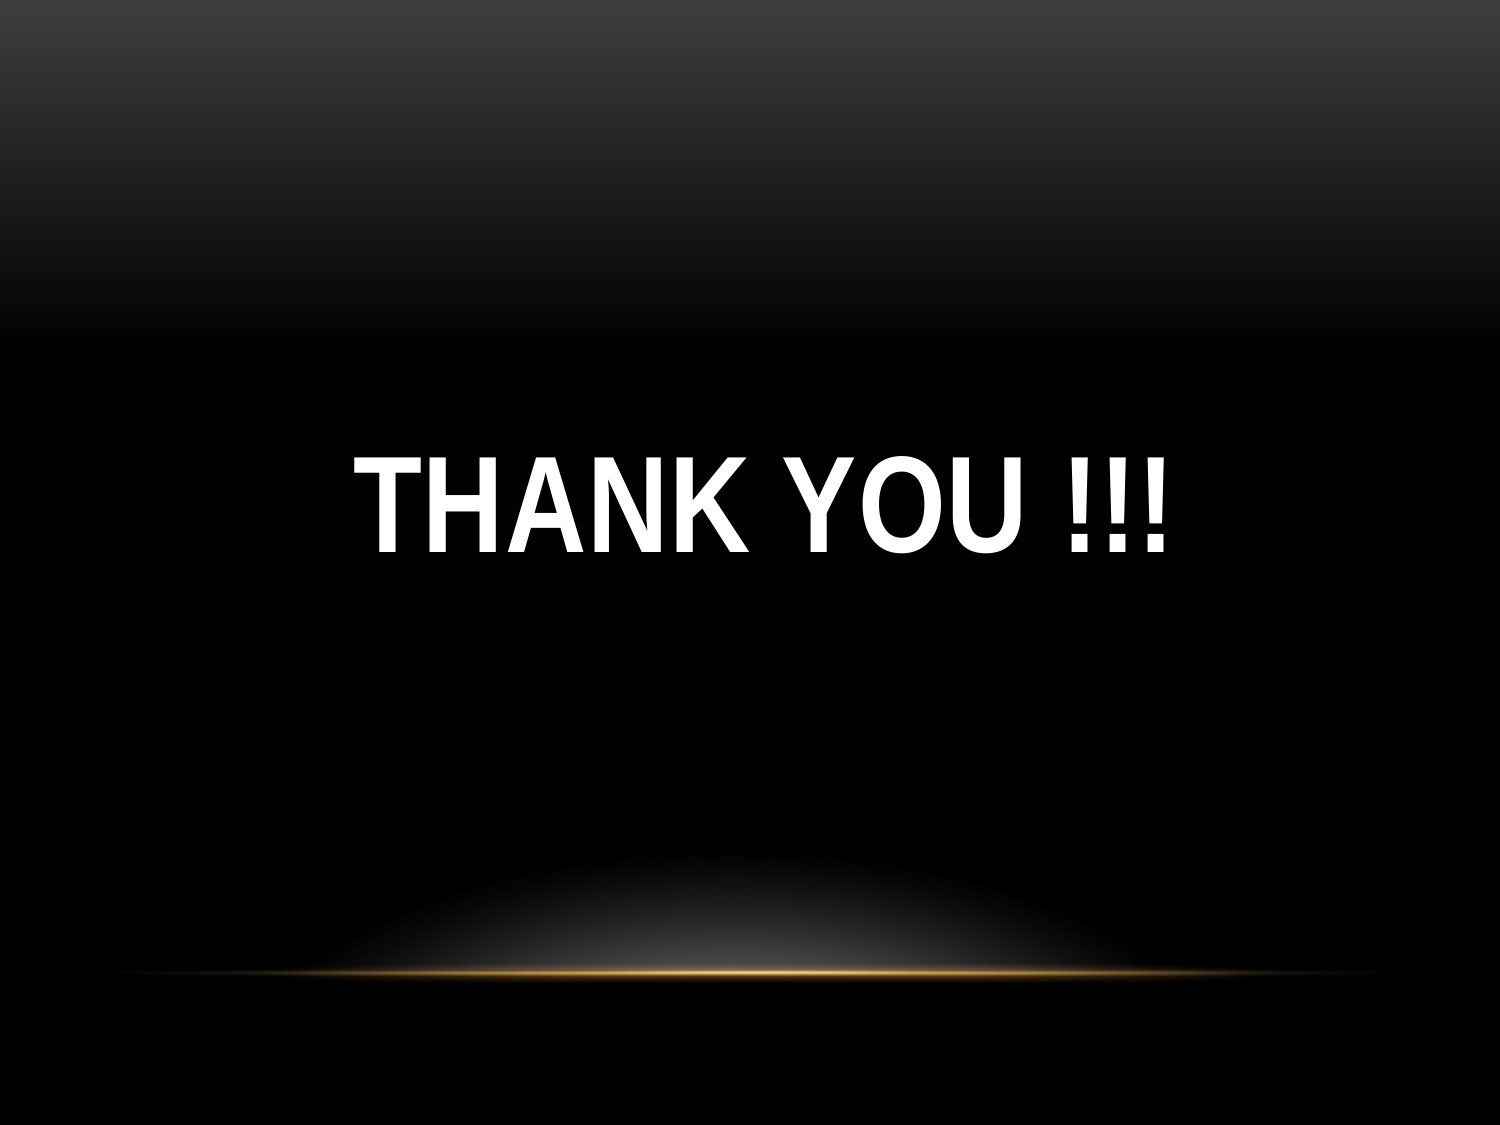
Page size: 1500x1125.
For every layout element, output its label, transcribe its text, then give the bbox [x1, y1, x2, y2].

picture [0, 0, 1500, 1125]
title Thank you !!! [62, 399, 1363, 588]
